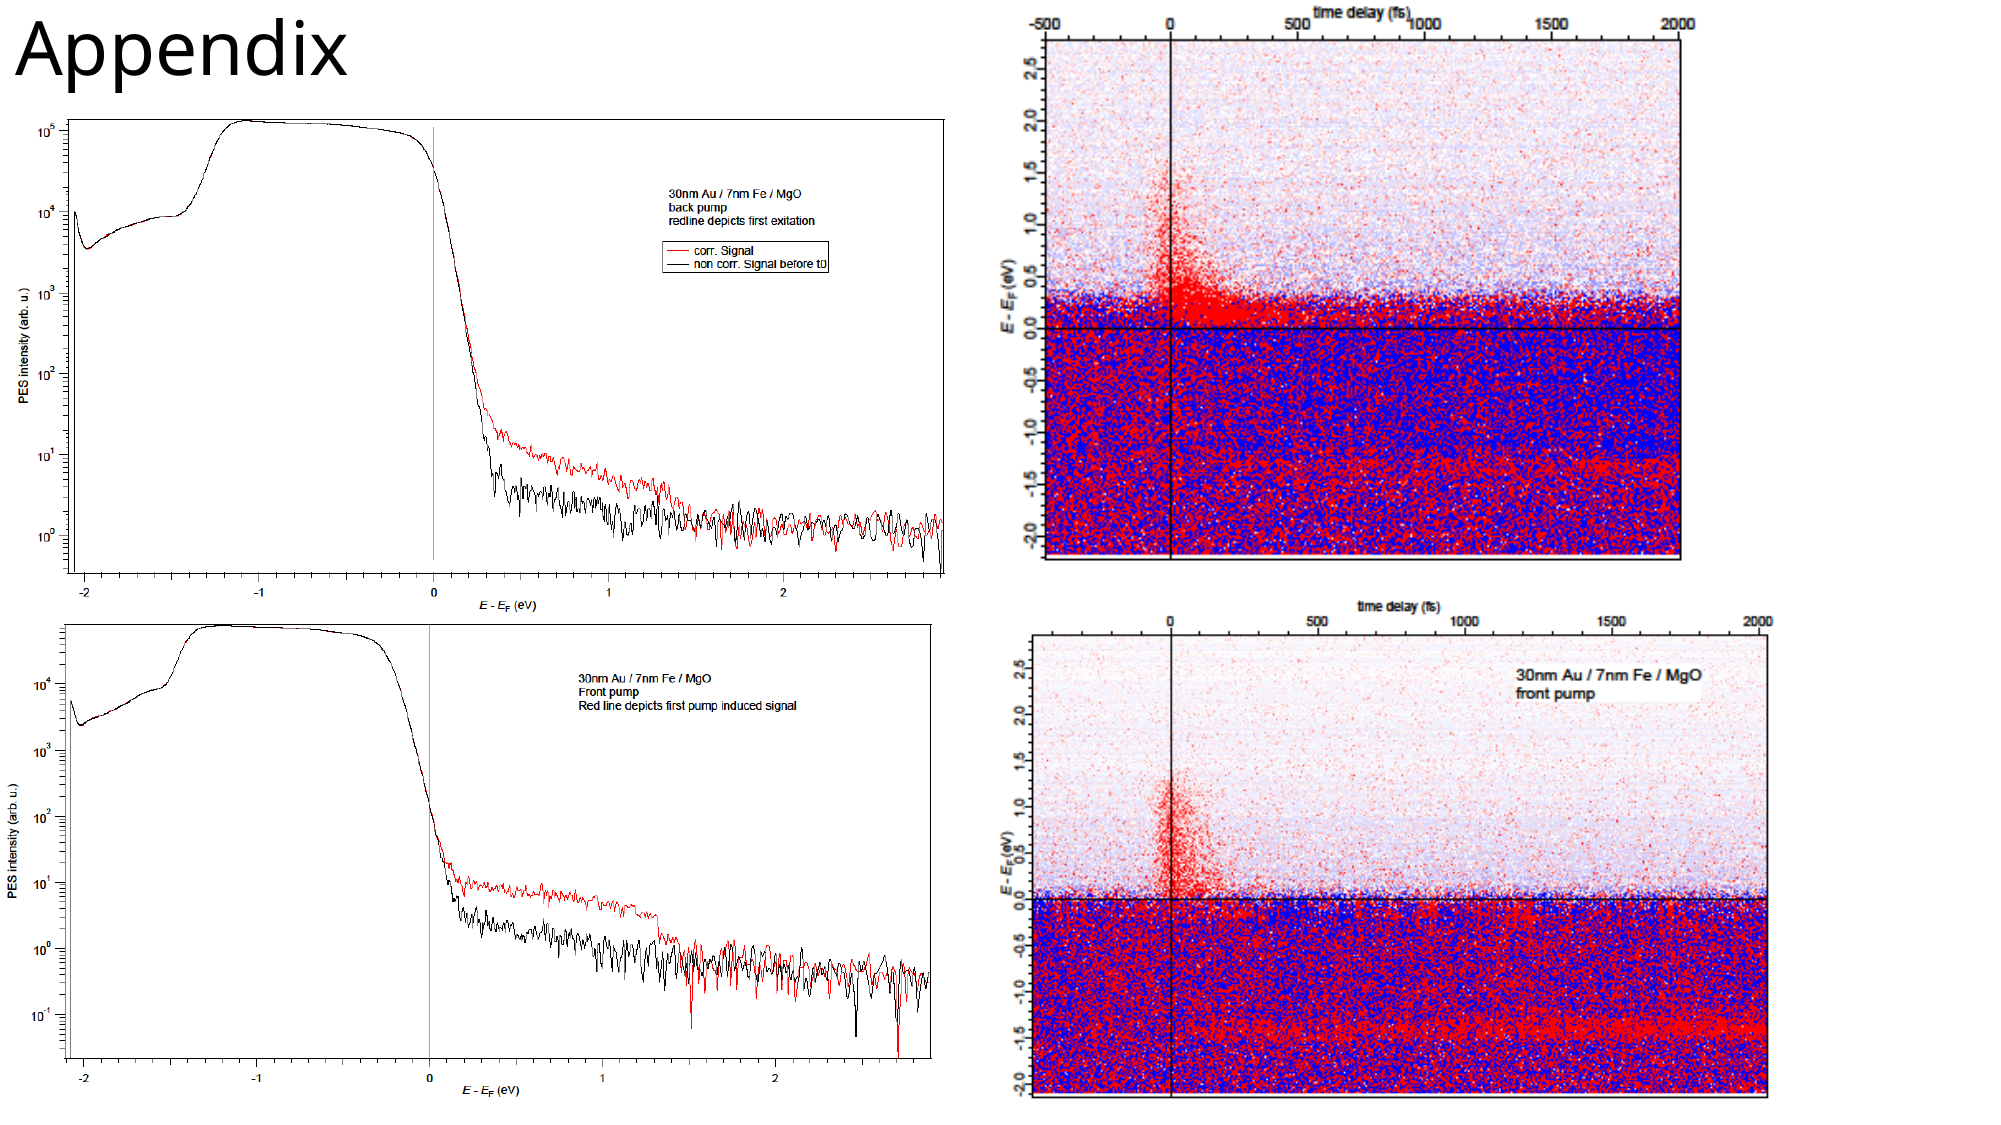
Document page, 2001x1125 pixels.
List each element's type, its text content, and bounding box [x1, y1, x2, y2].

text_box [12, 107, 969, 613]
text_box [0, 612, 956, 1103]
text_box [999, 5, 1707, 586]
title Appendix [0, 3, 2000, 221]
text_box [999, 600, 1790, 1120]
